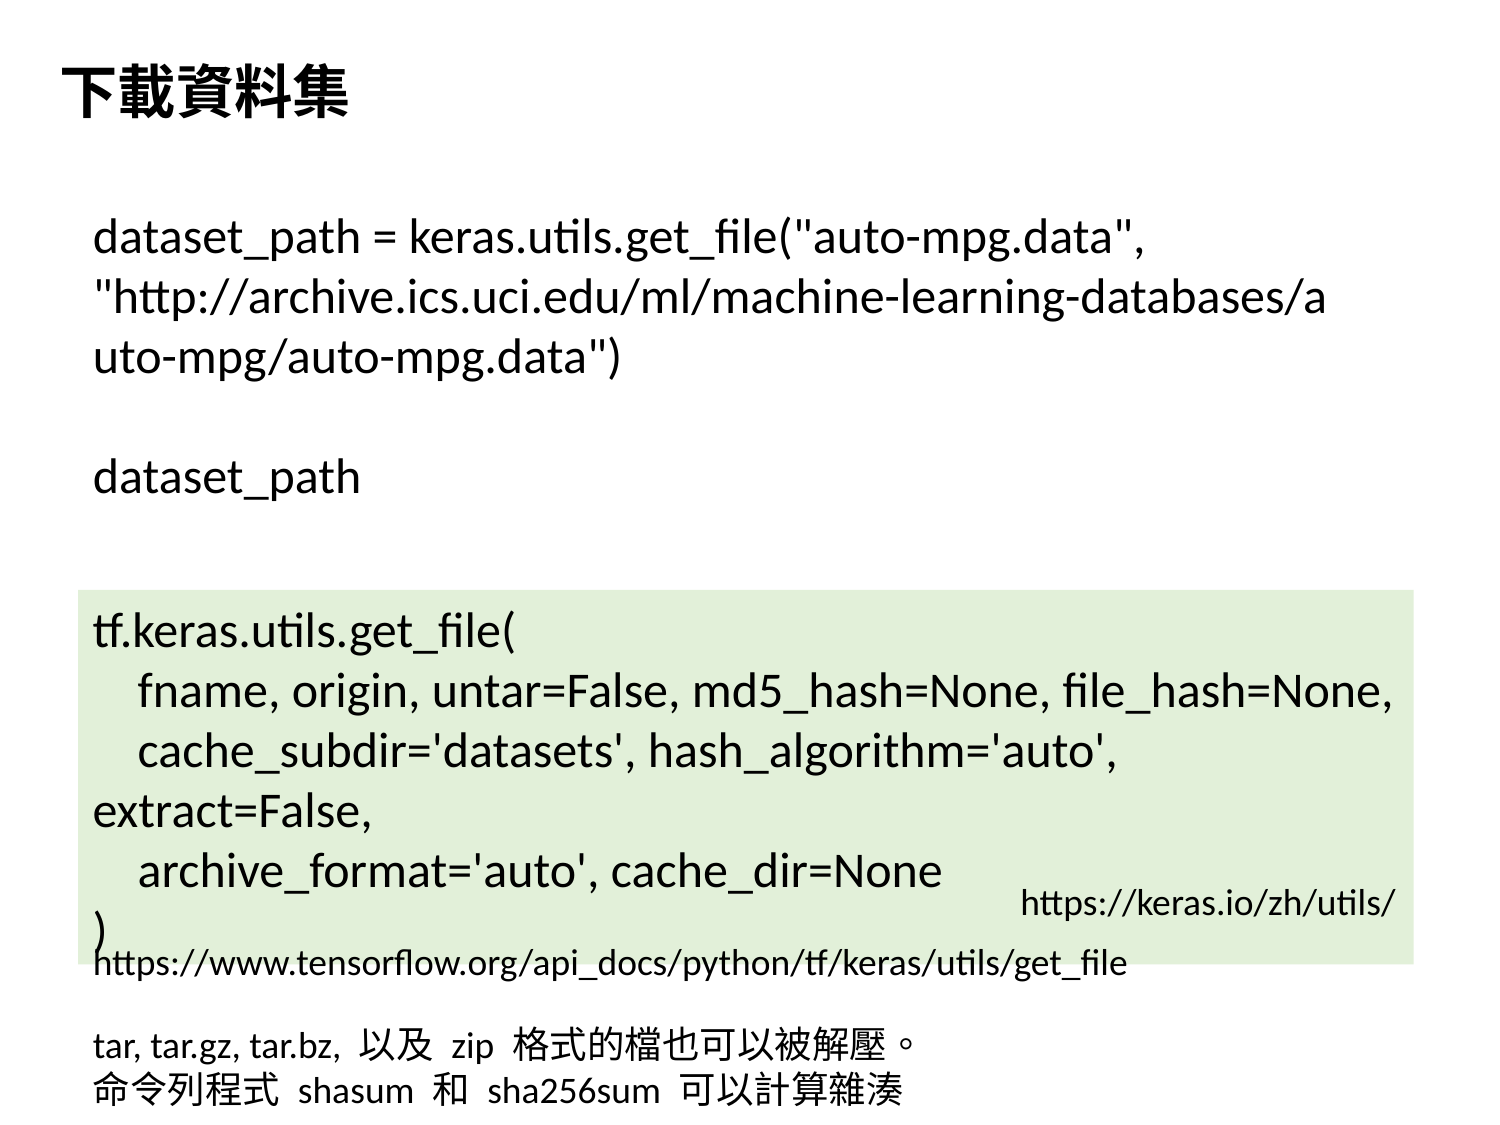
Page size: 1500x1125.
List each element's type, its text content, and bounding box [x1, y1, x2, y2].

text_box 下載資料集 [45, 47, 367, 133]
text_box https://keras.io/zh/utils/ [1005, 870, 1411, 930]
text_box dataset_path = keras.utils.get_file("auto-mpg.data", "http://archive.ics.uci.edu/ml/machine-learning-databases/auto-mpg/auto-mpg.data") dataset_path [78, 195, 1346, 511]
text_box https://www.tensorflow.org/api_docs/python/tf/keras/utils/get_file [78, 930, 1178, 991]
text_box tf.keras.utils.get_file( fname, origin, untar=False, md5_hash=None, file_hash=None, cache_subdir='datasets', hash_algorithm='auto', extract=False, archive_format='auto', cache_dir=None ) [78, 589, 1414, 965]
text_box tar, tar.gz, tar.bz, 以及 zip 格式的檔也可以被解壓。 命令列程式 shasum 和 sha256sum 可以計算雜湊 [78, 1014, 949, 1119]
